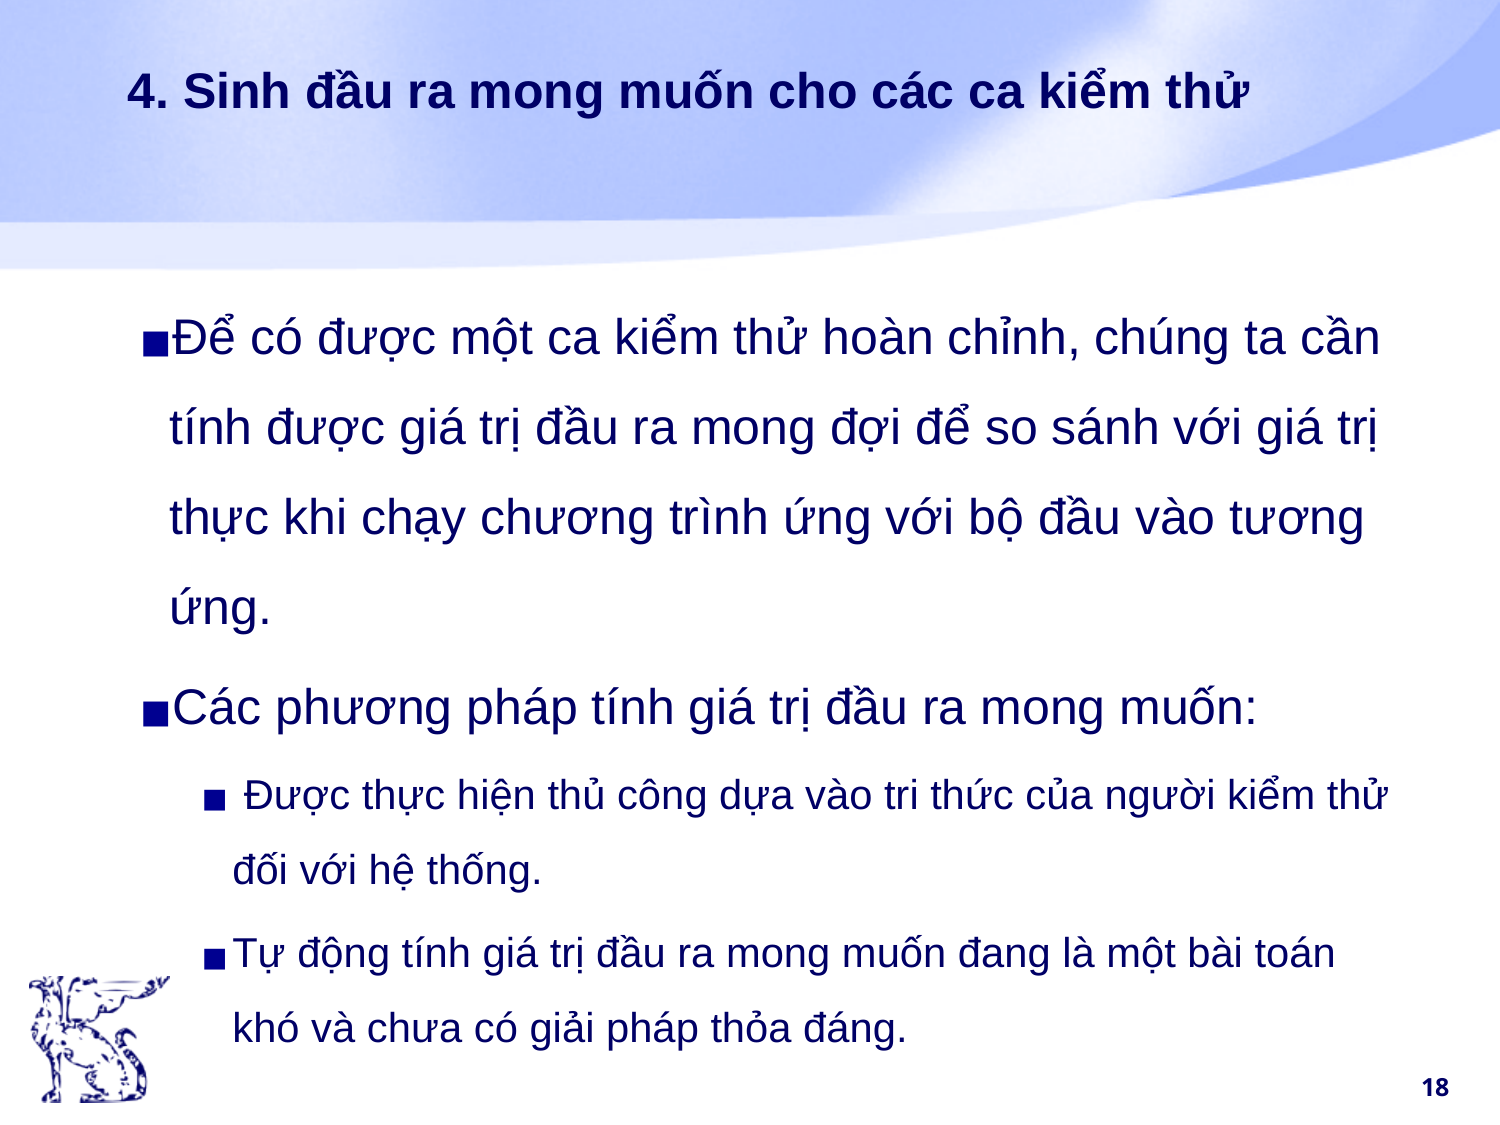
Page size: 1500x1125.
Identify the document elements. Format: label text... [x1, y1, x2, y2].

picture [29, 976, 170, 1103]
picture [0, 0, 1500, 296]
text_box ‹#› [1376, 1070, 1495, 1106]
title 4. Sinh đầu ra mong muốn cho các ca kiểm thử [112, 24, 1388, 213]
list Để có được một ca kiểm thử hoàn chỉnh, chúng ta cần tính được giá trị đầu ra mong đợi để so sánh với giá trị thực khi chạy chương trình ứng với bộ đầu vào tương ứng. Các phương pháp tính giá trị đầu ra mong muốn: Được thực hiện thủ công dựa vào tri thức của người kiểm thử đối với hệ thống. Tự động tính giá trị đầu ra mong muốn đang là một bài toán khó và chưa có giải pháp thỏa đáng. [123, 267, 1412, 984]
